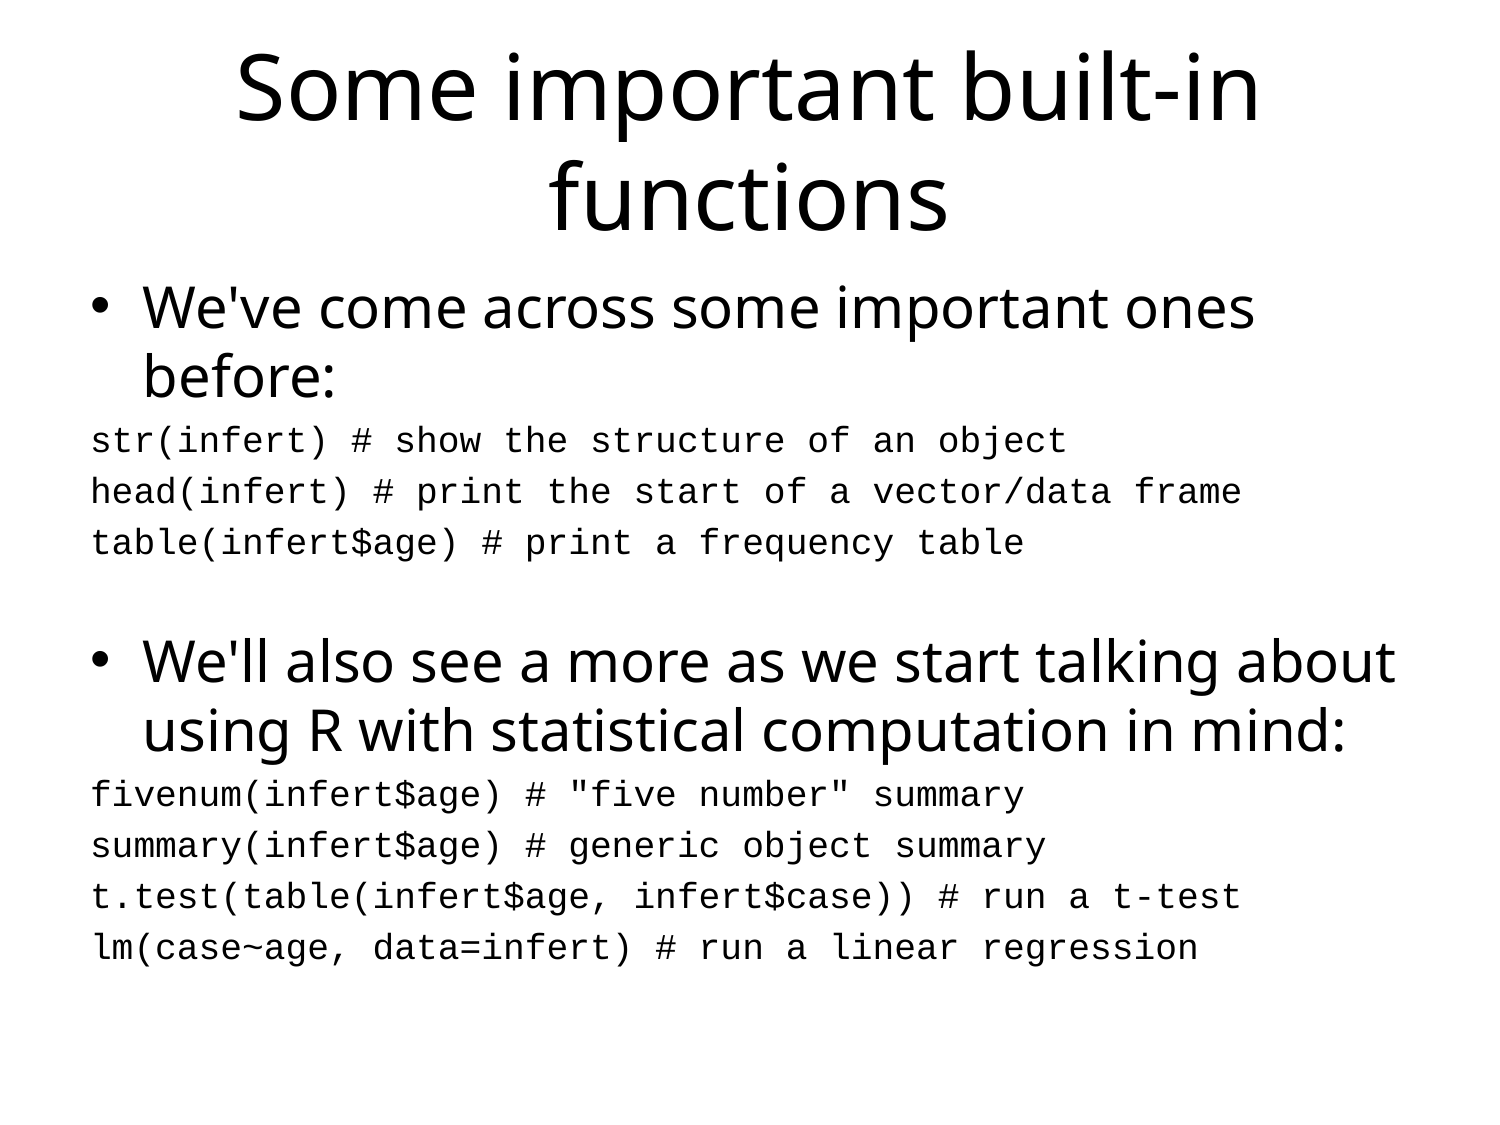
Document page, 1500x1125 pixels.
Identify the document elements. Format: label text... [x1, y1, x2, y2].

title Some important built-in functions [75, 45, 1425, 233]
list We've come across some important ones before: str(infert) # show the structure of an object head(infert) # print the start of a vector/data frame table(infert$age) # print a frequency table We'll also see a more as we start talking about using R with statistical computation in mind: fivenum(infert$age) # "five number" summary summary(infert$age) # generic object summary t.test(table(infert$age, infert$case)) # run a t-test lm(case~age, data=infert) # run a linear regression [75, 262, 1425, 1005]
